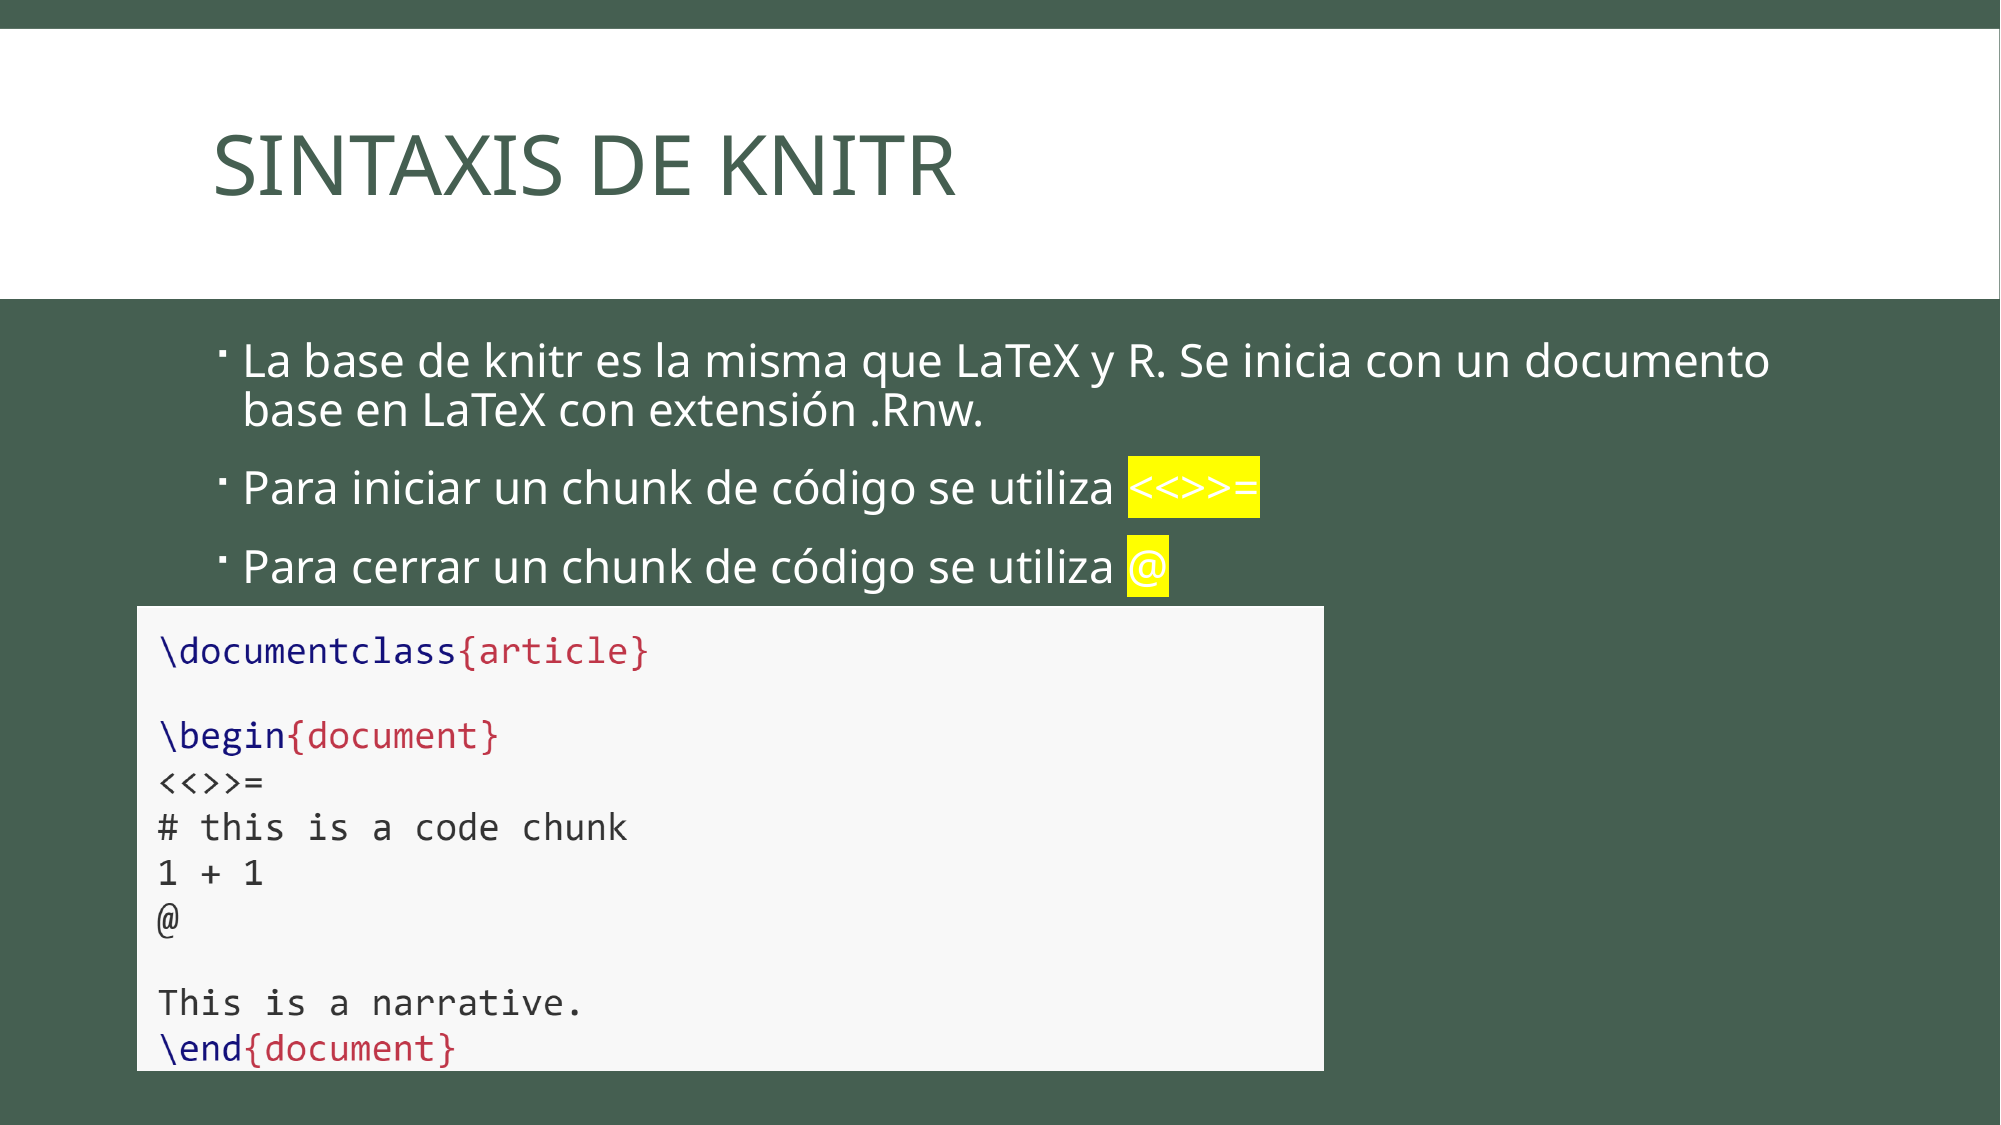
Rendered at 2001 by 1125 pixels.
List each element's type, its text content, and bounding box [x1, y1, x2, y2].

title Sintaxis de knitr [197, 46, 1803, 295]
list La base de knitr es la misma que LaTeX y R. Se inicia con un documento base en LaTeX con extensión .Rnw. Para iniciar un chunk de código se utiliza <<>>= Para cerrar un chunk de código se utiliza @ [197, 329, 1803, 1020]
picture [137, 606, 1325, 1071]
